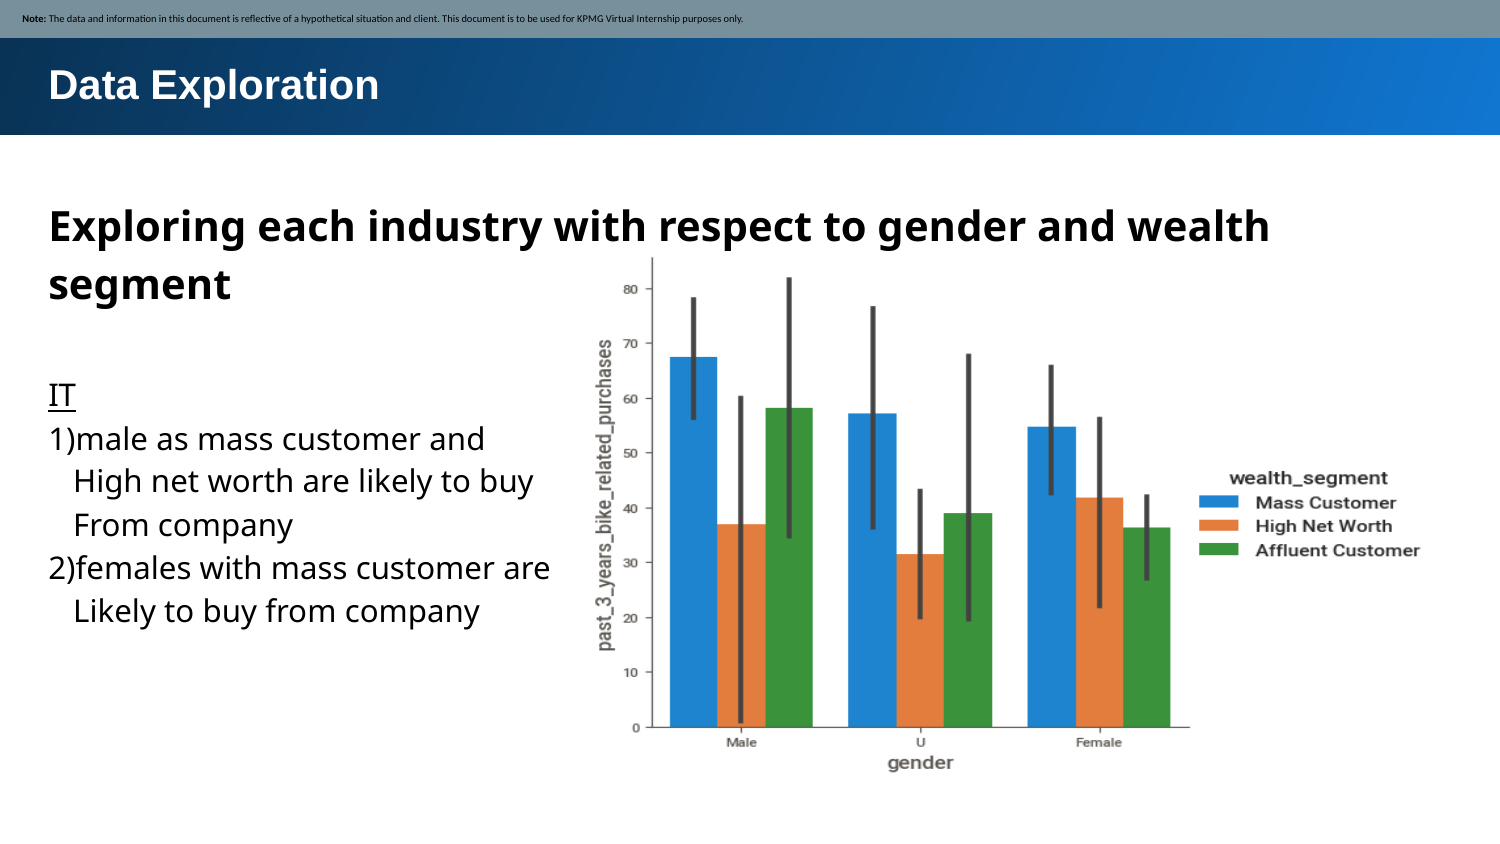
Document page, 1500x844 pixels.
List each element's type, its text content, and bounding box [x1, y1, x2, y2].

text_box IT 1)male as mass customer and High net worth are likely to buy From company 2)females with mass customer are Likely to buy from company [33, 355, 579, 644]
text_box Note: The data and information in this document is reflective of a hypothetical situation and client. This document is to be used for KPMG Virtual Internship purposes only. [0, 0, 1500, 38]
picture [584, 254, 1439, 790]
text_box [0, 38, 1500, 135]
text_box Data Exploration [33, 43, 1439, 124]
text_box Exploring each industry with respect to gender and wealth segment [33, 177, 1439, 323]
